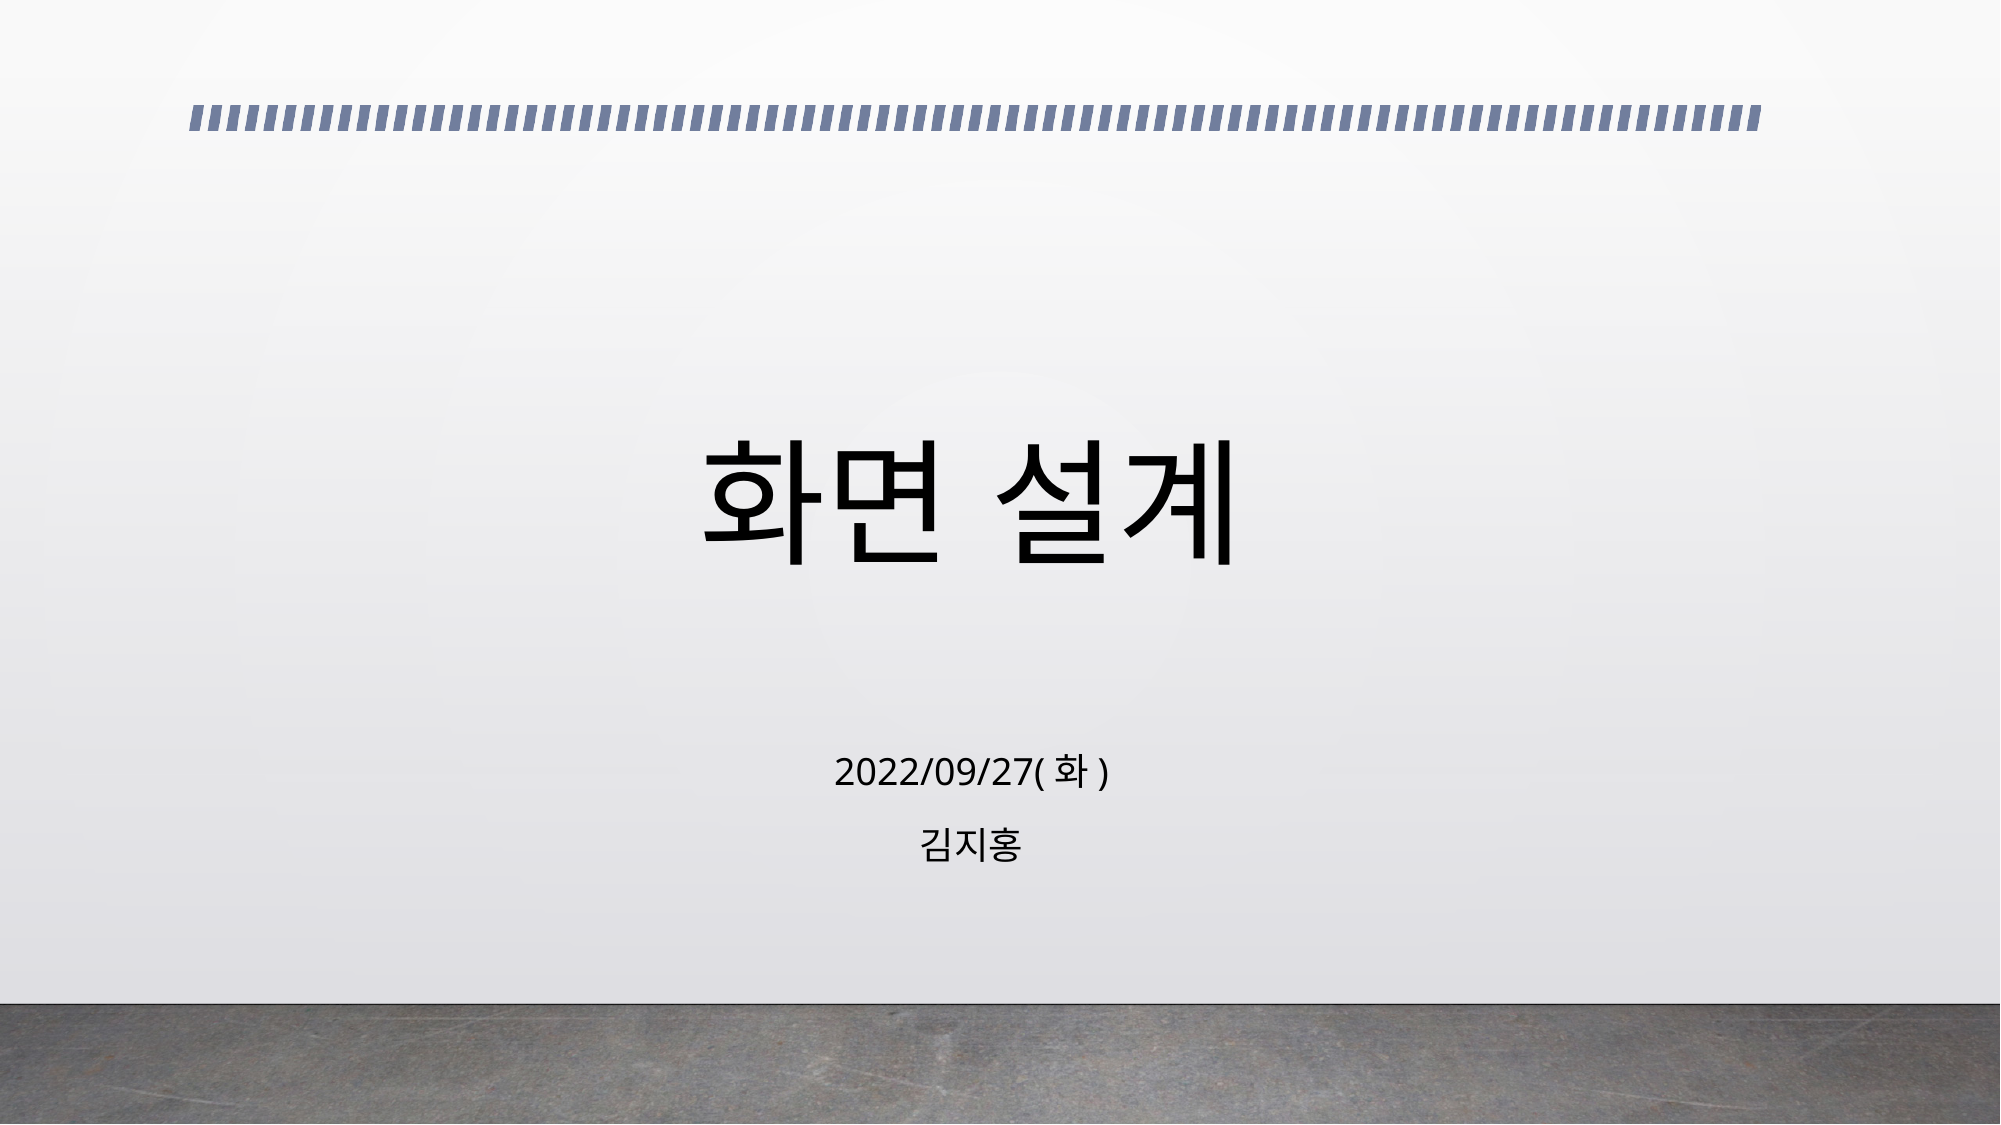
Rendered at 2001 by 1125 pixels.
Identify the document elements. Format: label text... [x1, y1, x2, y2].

title 화면 설계 [263, 155, 1680, 585]
subtitle 2022/09/27(화) 김지홍 [263, 723, 1680, 900]
picture [0, 1004, 2000, 1124]
